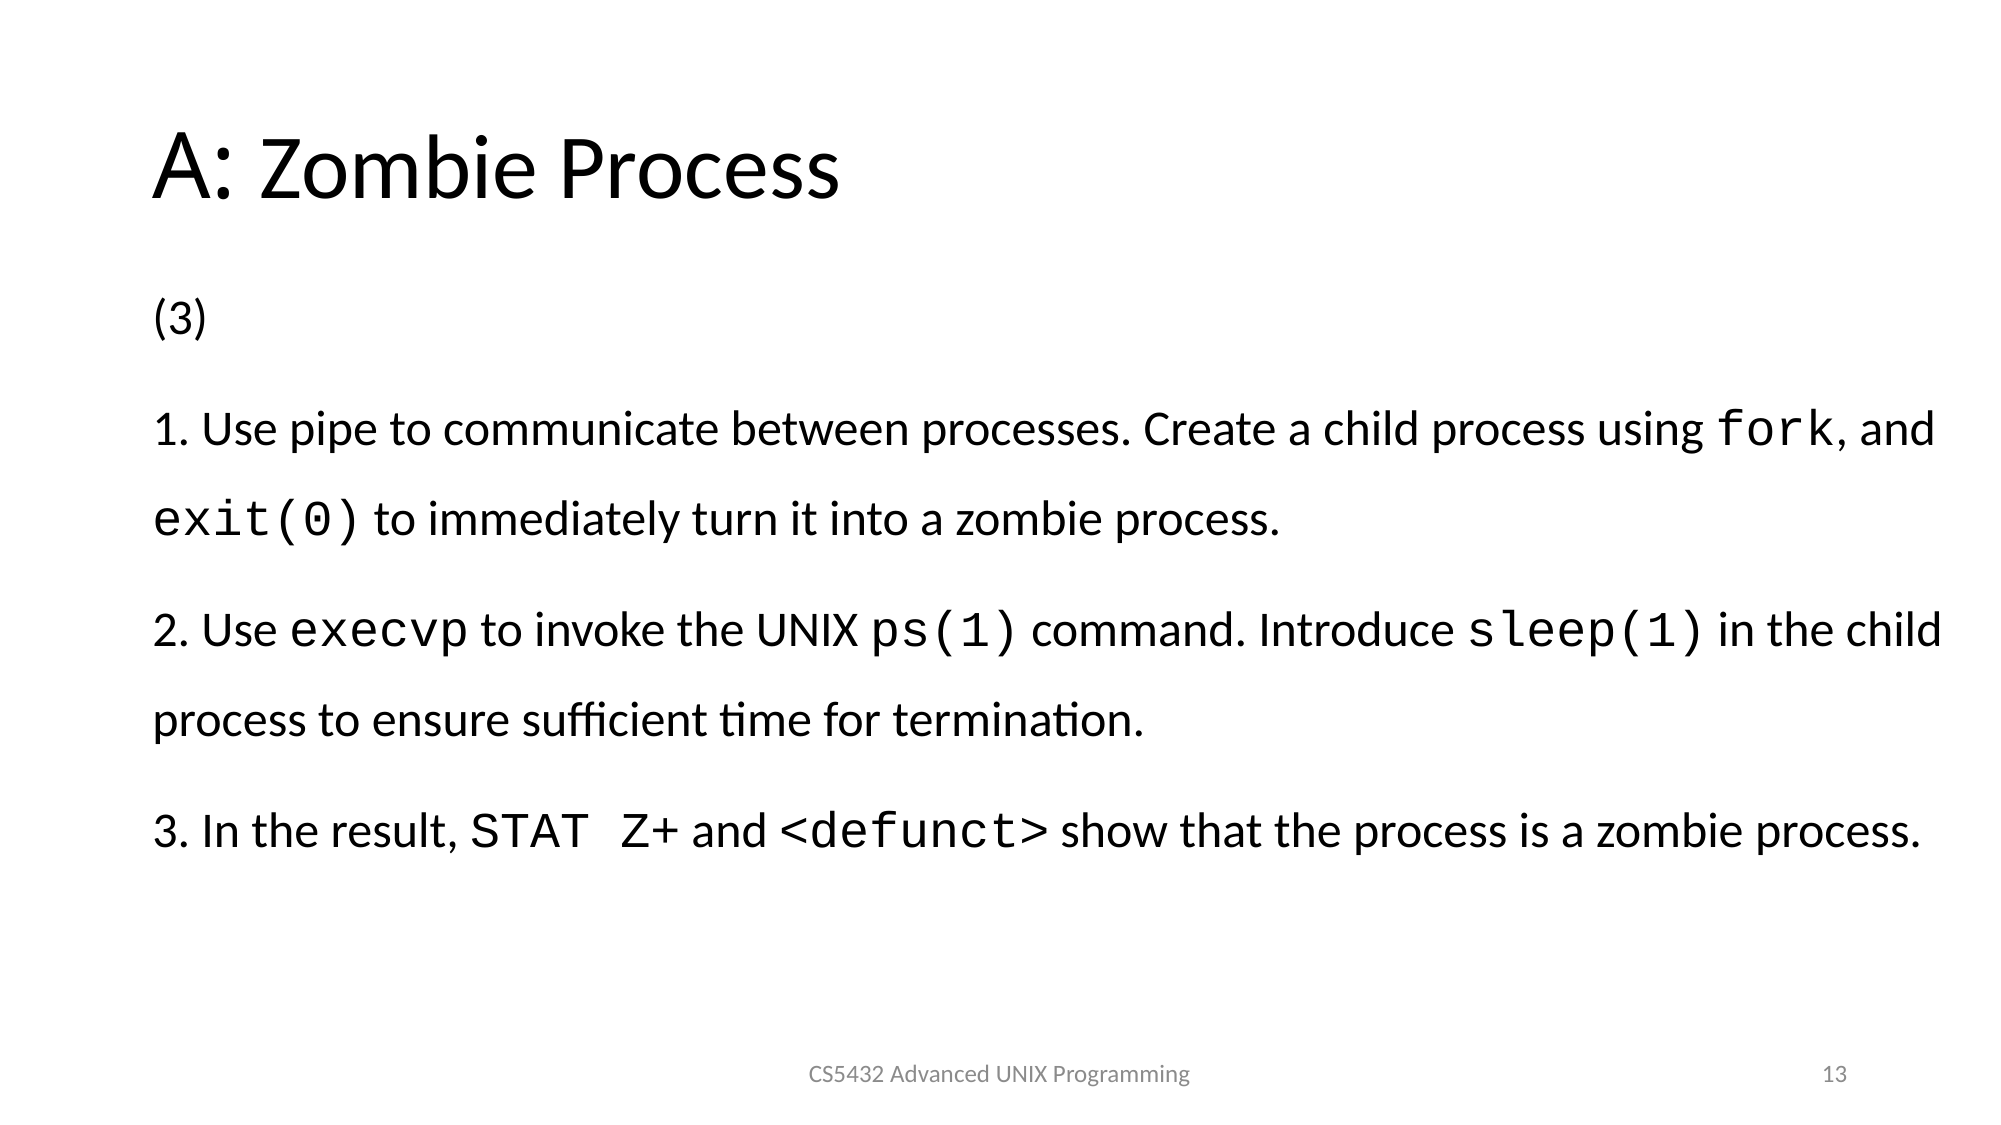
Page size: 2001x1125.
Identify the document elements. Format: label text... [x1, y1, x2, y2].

slide_number 13 [1412, 1042, 1863, 1103]
list (3) 1. Use pipe to communicate between processes. Create a child process using fork, and exit(0) to immediately turn it into a zombie process. 2. Use execvp to invoke the UNIX ps(1) command. Introduce sleep(1) in the child process to ensure sufficient time for termination. 3. In the result, STAT Z+ and <defunct> show that the process is a zombie process. [137, 277, 2000, 1125]
title A: Zombie Process [137, 59, 1863, 277]
footer CS5432 Advanced UNIX Programming [662, 1042, 1338, 1103]
